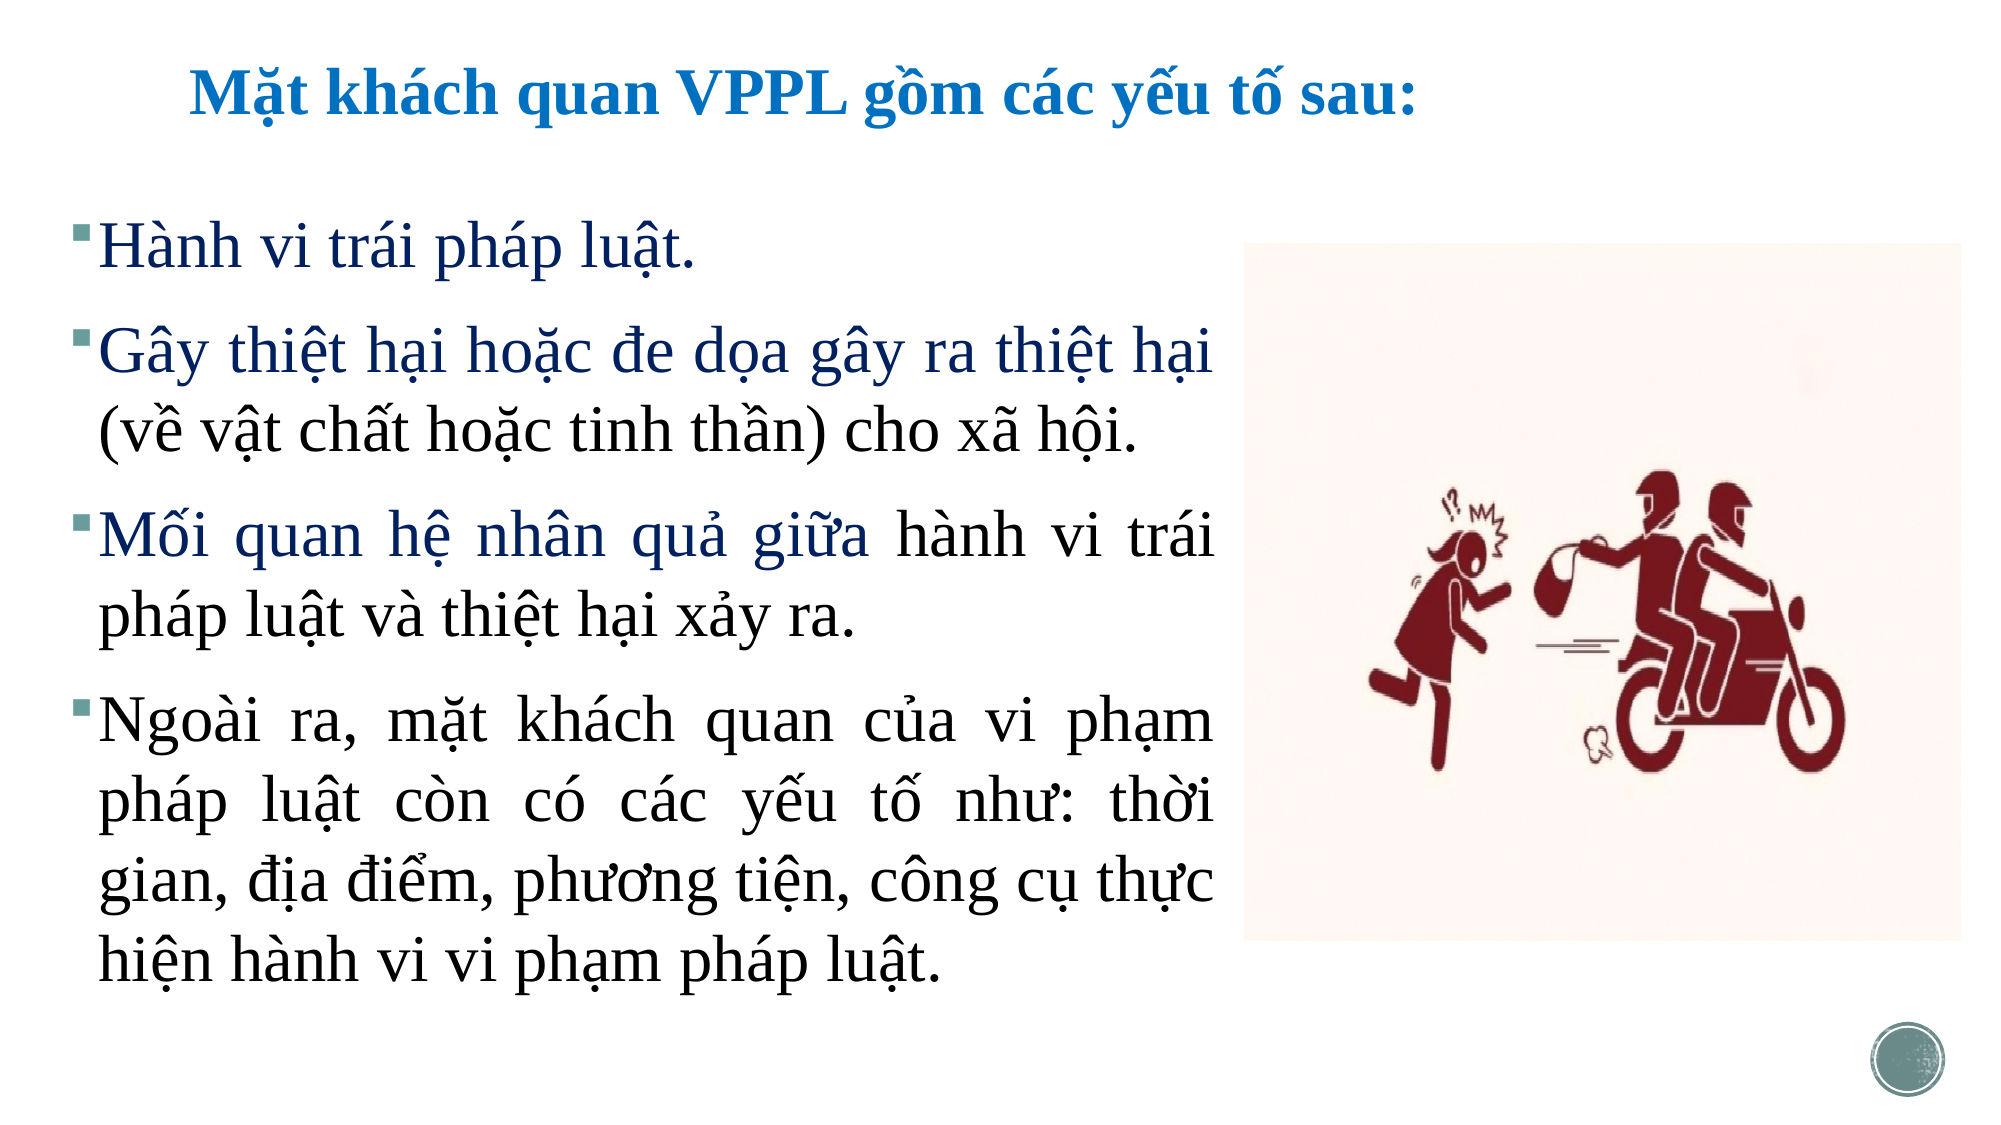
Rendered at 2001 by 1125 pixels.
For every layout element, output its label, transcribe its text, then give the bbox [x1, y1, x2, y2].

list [1248, 247, 1959, 938]
list Hành vi trái pháp luật. Gây thiệt hại hoặc đe dọa gây ra thiệt hại (về vật chất hoặc tinh thần) cho xã hội. Mối quan hệ nhân quả giữa hành vi trái pháp luật và thiệt hại xảy ra. Ngoài ra, mặt khách quan của vi phạm pháp luật còn có các yếu tố như: thời gian, địa điểm, phương tiện, công cụ thực hiện hành vi vi phạm pháp luật. [53, 192, 1233, 1013]
title Mặt khách quan VPPL gồm các yếu tố sau: [174, 41, 1825, 145]
picture [1244, 243, 1961, 941]
